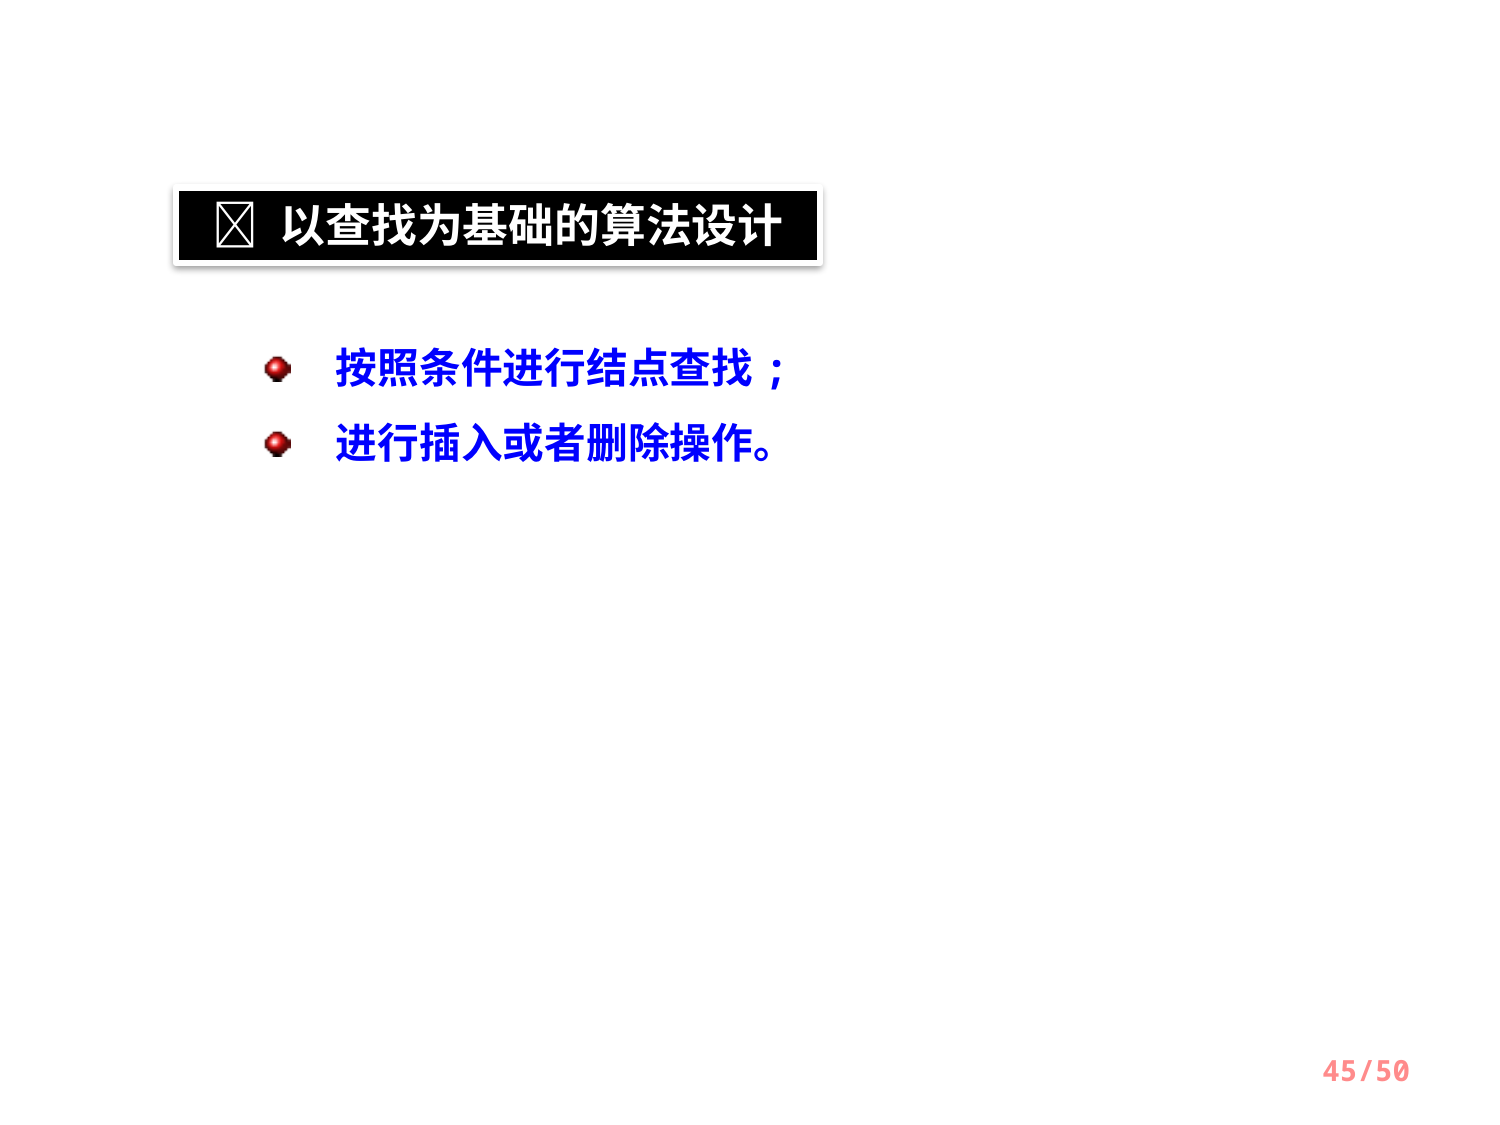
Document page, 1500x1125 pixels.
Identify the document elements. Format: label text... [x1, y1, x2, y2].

slide_number 45/50 [1074, 1042, 1425, 1103]
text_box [175, 187, 962, 465]
